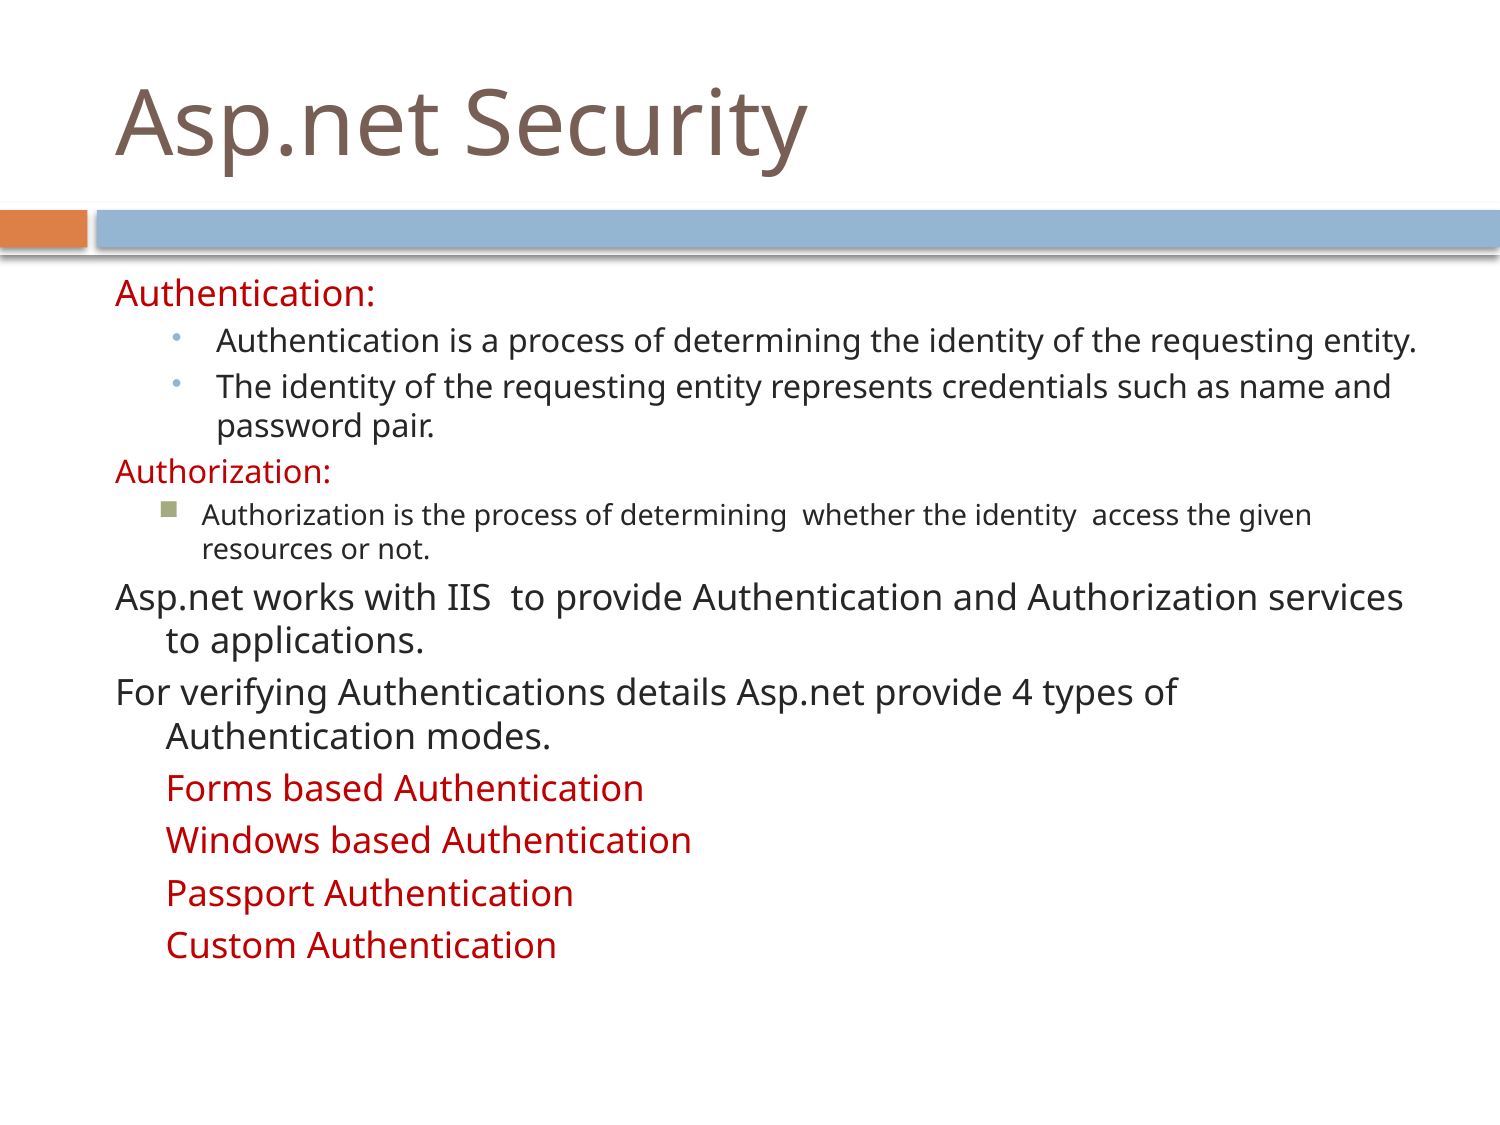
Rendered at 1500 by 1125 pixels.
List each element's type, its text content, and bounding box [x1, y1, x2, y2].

title Asp.net Security [100, 37, 1438, 200]
list Authentication: Authentication is a process of determining the identity of the requesting entity. The identity of the requesting entity represents credentials such as name and password pair. Authorization: Authorization is the process of determining whether the identity access the given resources or not. Asp.net works with IIS to provide Authentication and Authorization services to applications. For verifying Authentications details Asp.net provide 4 types of Authentication modes. Forms based Authentication Windows based Authentication Passport Authentication Custom Authentication [100, 262, 1438, 1000]
